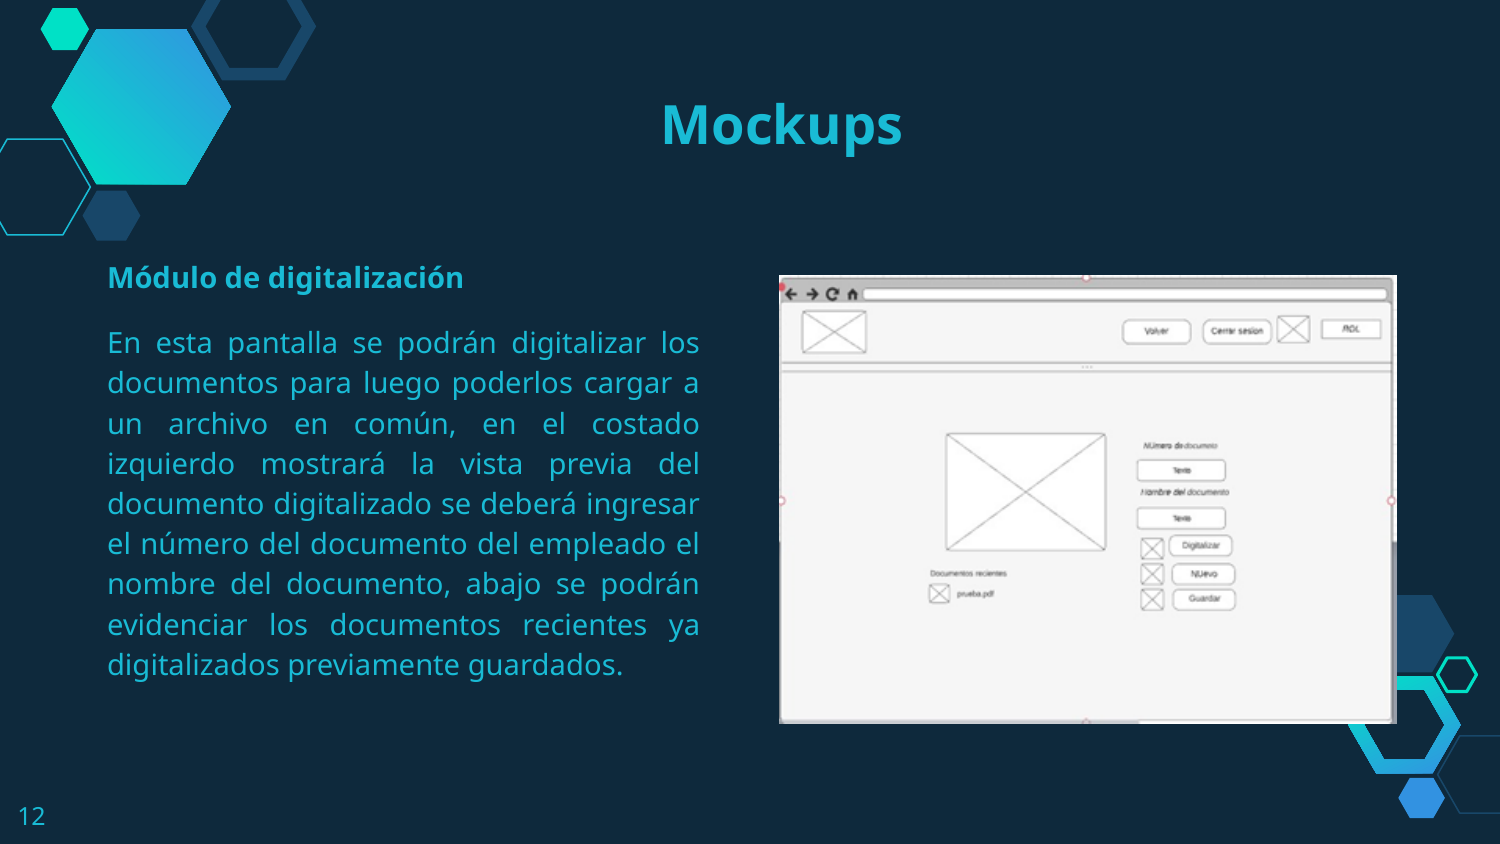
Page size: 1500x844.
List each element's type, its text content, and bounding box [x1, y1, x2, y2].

slide_number ‹#› [2, 785, 93, 844]
text_box Mockups [310, 75, 1254, 188]
text_box Módulo de digitalización En esta pantalla se podrán digitalizar los documentos para luego poderlos cargar a un archivo en común, en el costado izquierdo mostrará la vista previa del documento digitalizado se deberá ingresar el número del documento del empleado el nombre del documento, abajo se podrán evidenciar los documentos recientes ya digitalizados previamente guardados. [92, 239, 716, 701]
picture [779, 274, 1398, 724]
